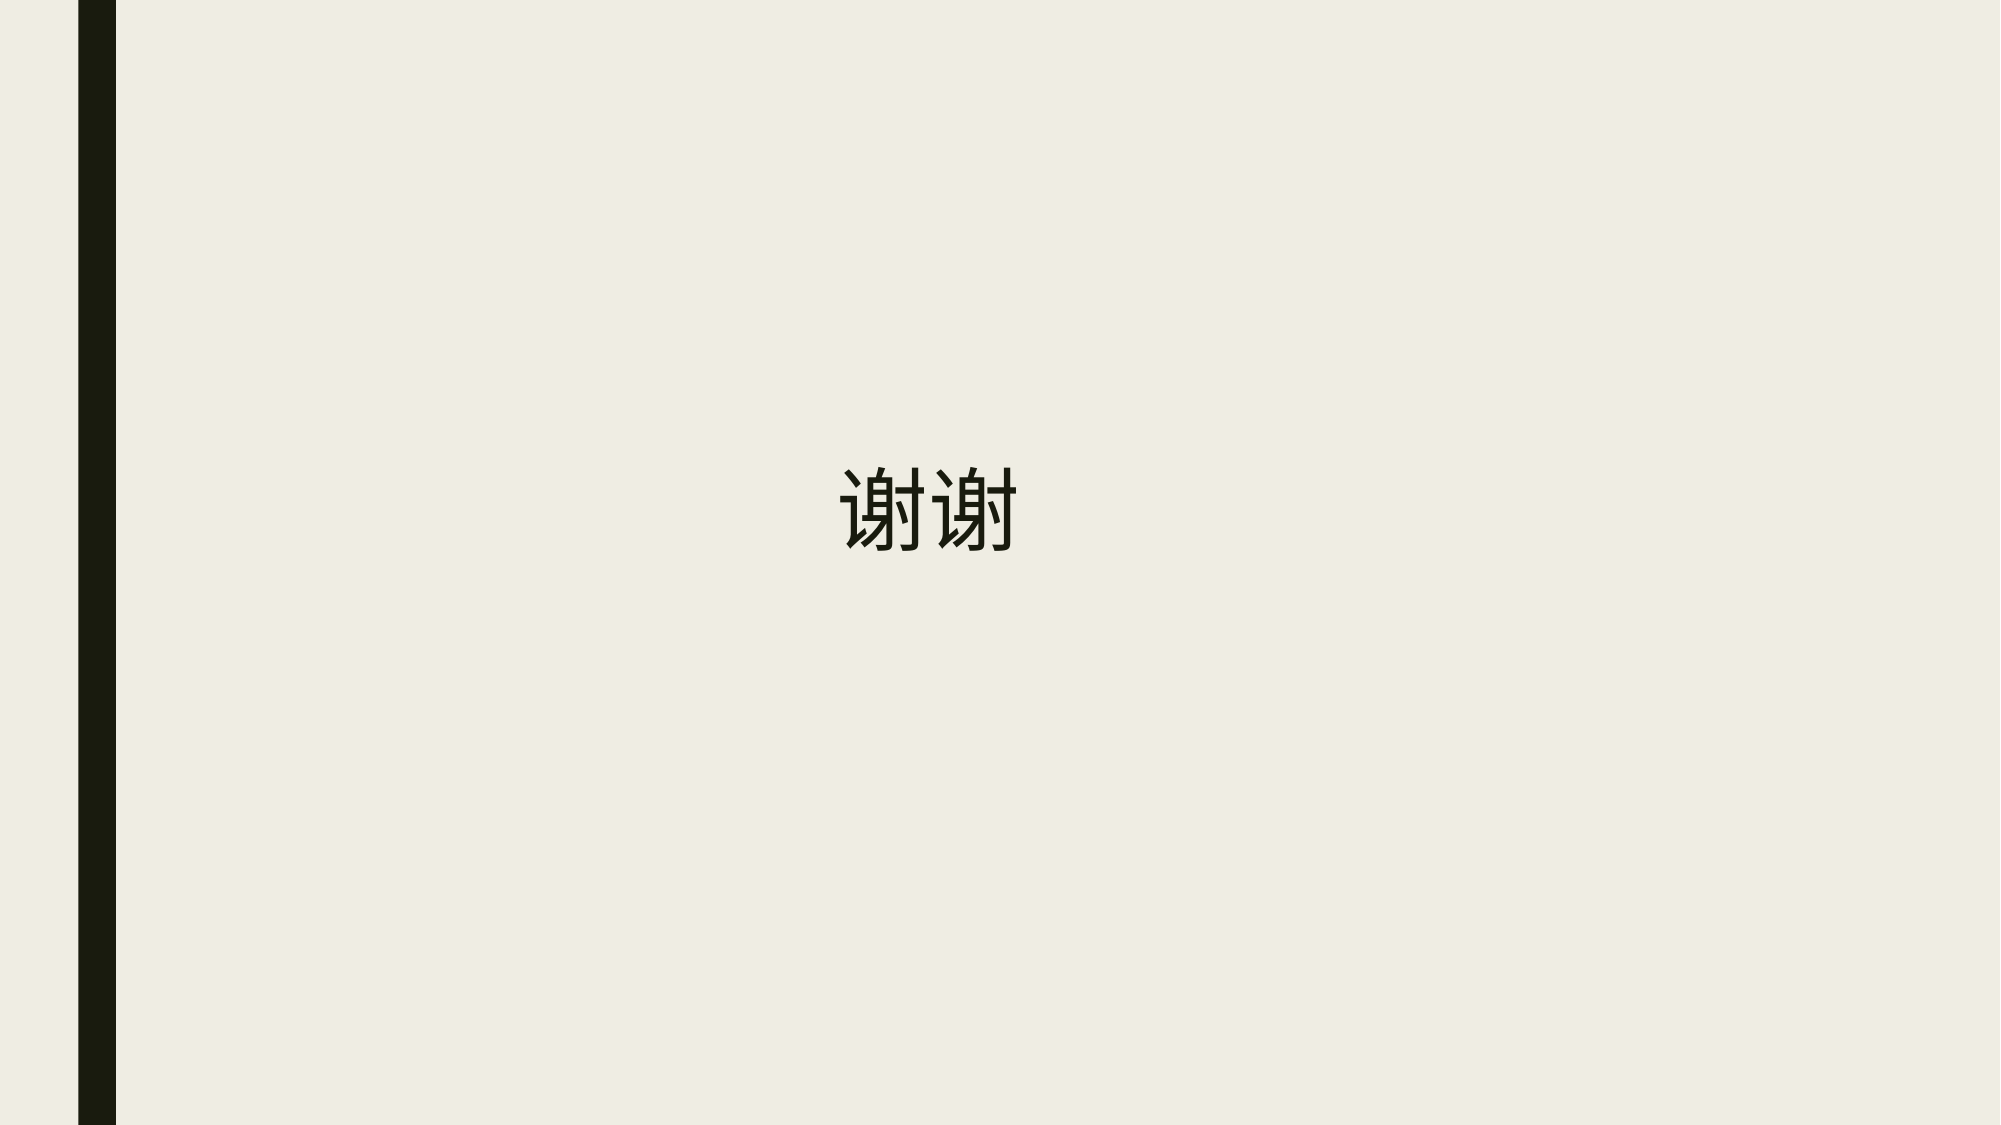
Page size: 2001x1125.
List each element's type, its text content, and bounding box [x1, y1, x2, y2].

title 谢谢 [821, 458, 2000, 703]
